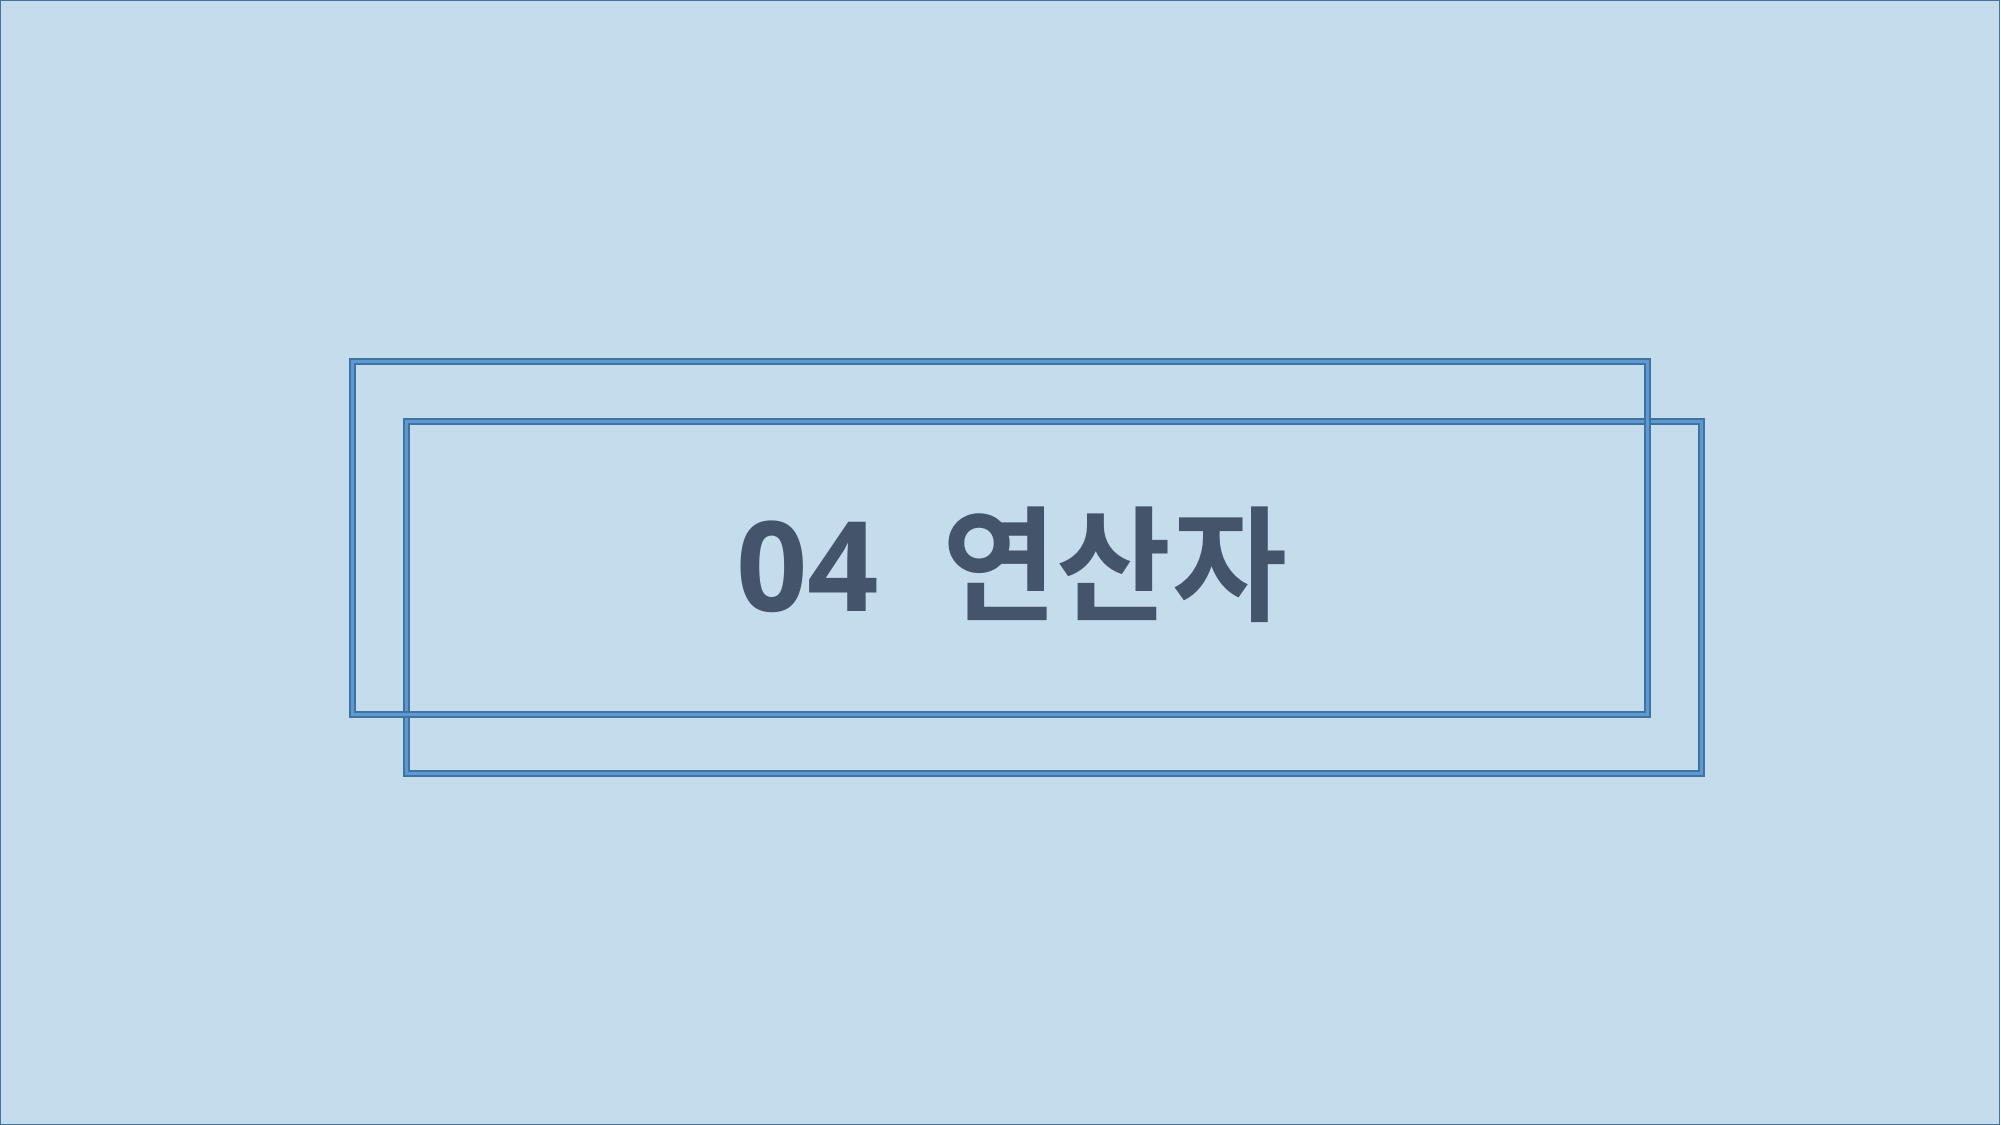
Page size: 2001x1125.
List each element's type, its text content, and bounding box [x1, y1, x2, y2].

text_box [349, 358, 1651, 718]
text_box 04 연산자 [457, 479, 1566, 644]
text_box [403, 418, 1705, 777]
text_box [0, 0, 2000, 1125]
